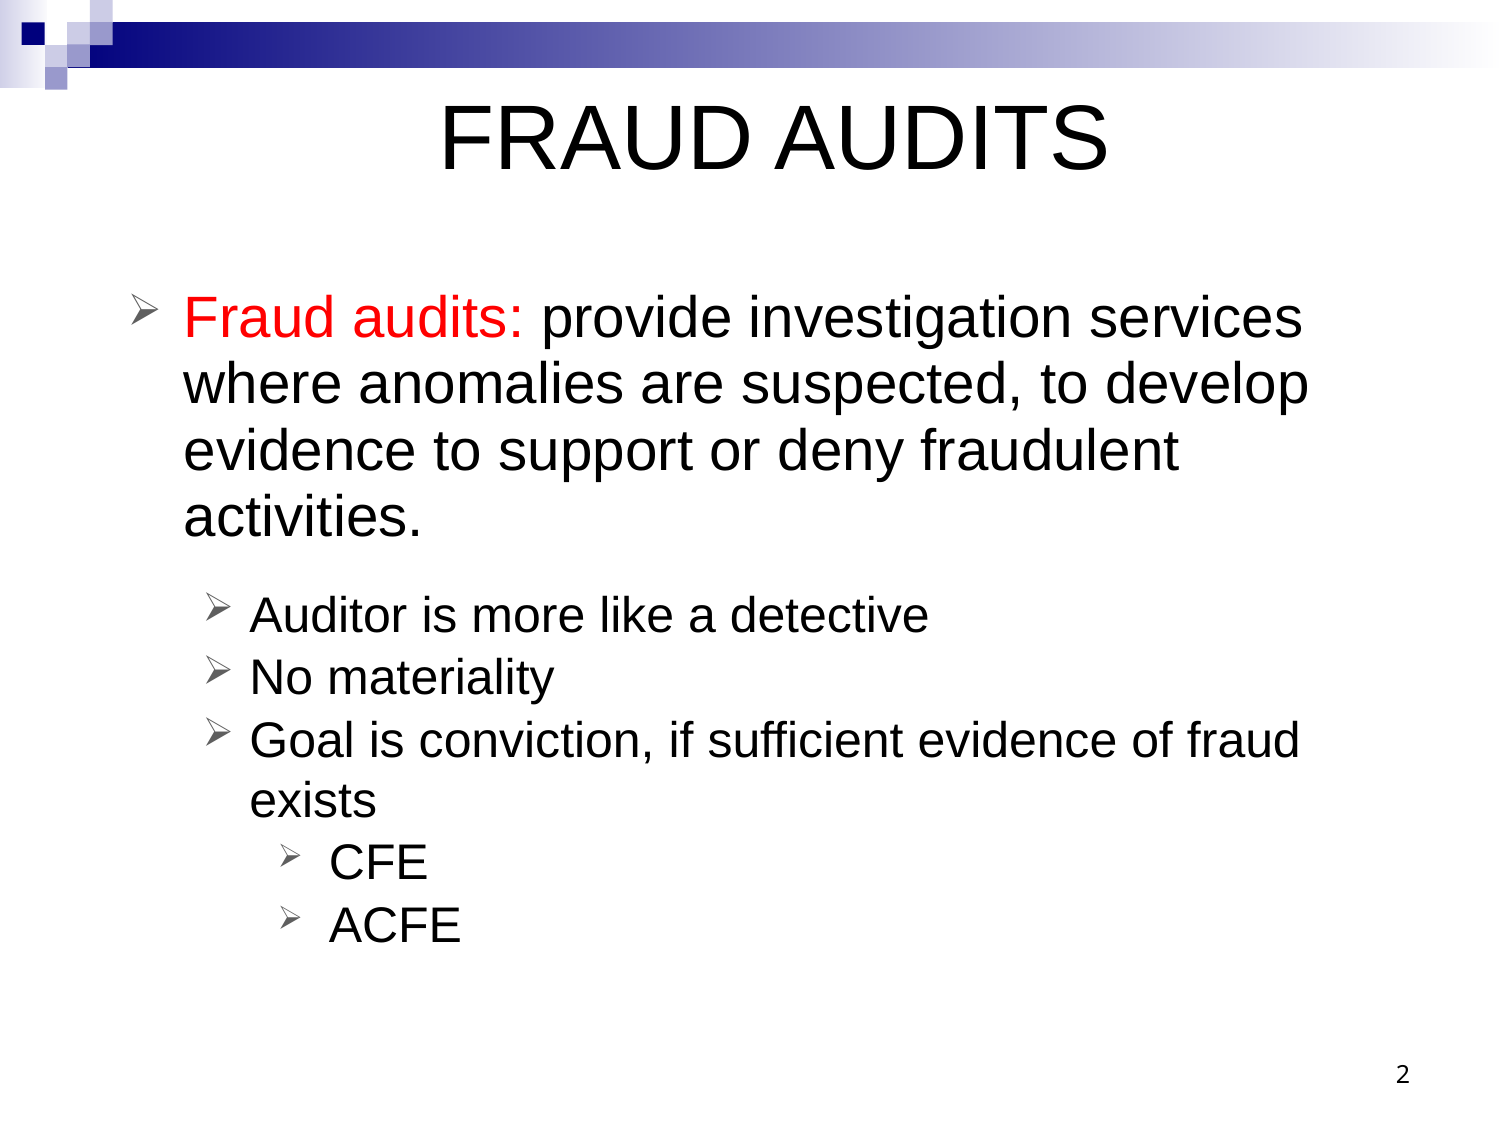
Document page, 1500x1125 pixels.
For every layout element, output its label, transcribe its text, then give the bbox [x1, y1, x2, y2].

slide_number 2 [1074, 1024, 1426, 1101]
list Fraud audits: provide investigation services where anomalies are suspected, to develop evidence to support or deny fraudulent activities. Auditor is more like a detective No materiality Goal is conviction, if sufficient evidence of fraud exists CFE ACFE [112, 276, 1451, 1013]
title FRAUD AUDITS [137, 32, 1413, 234]
